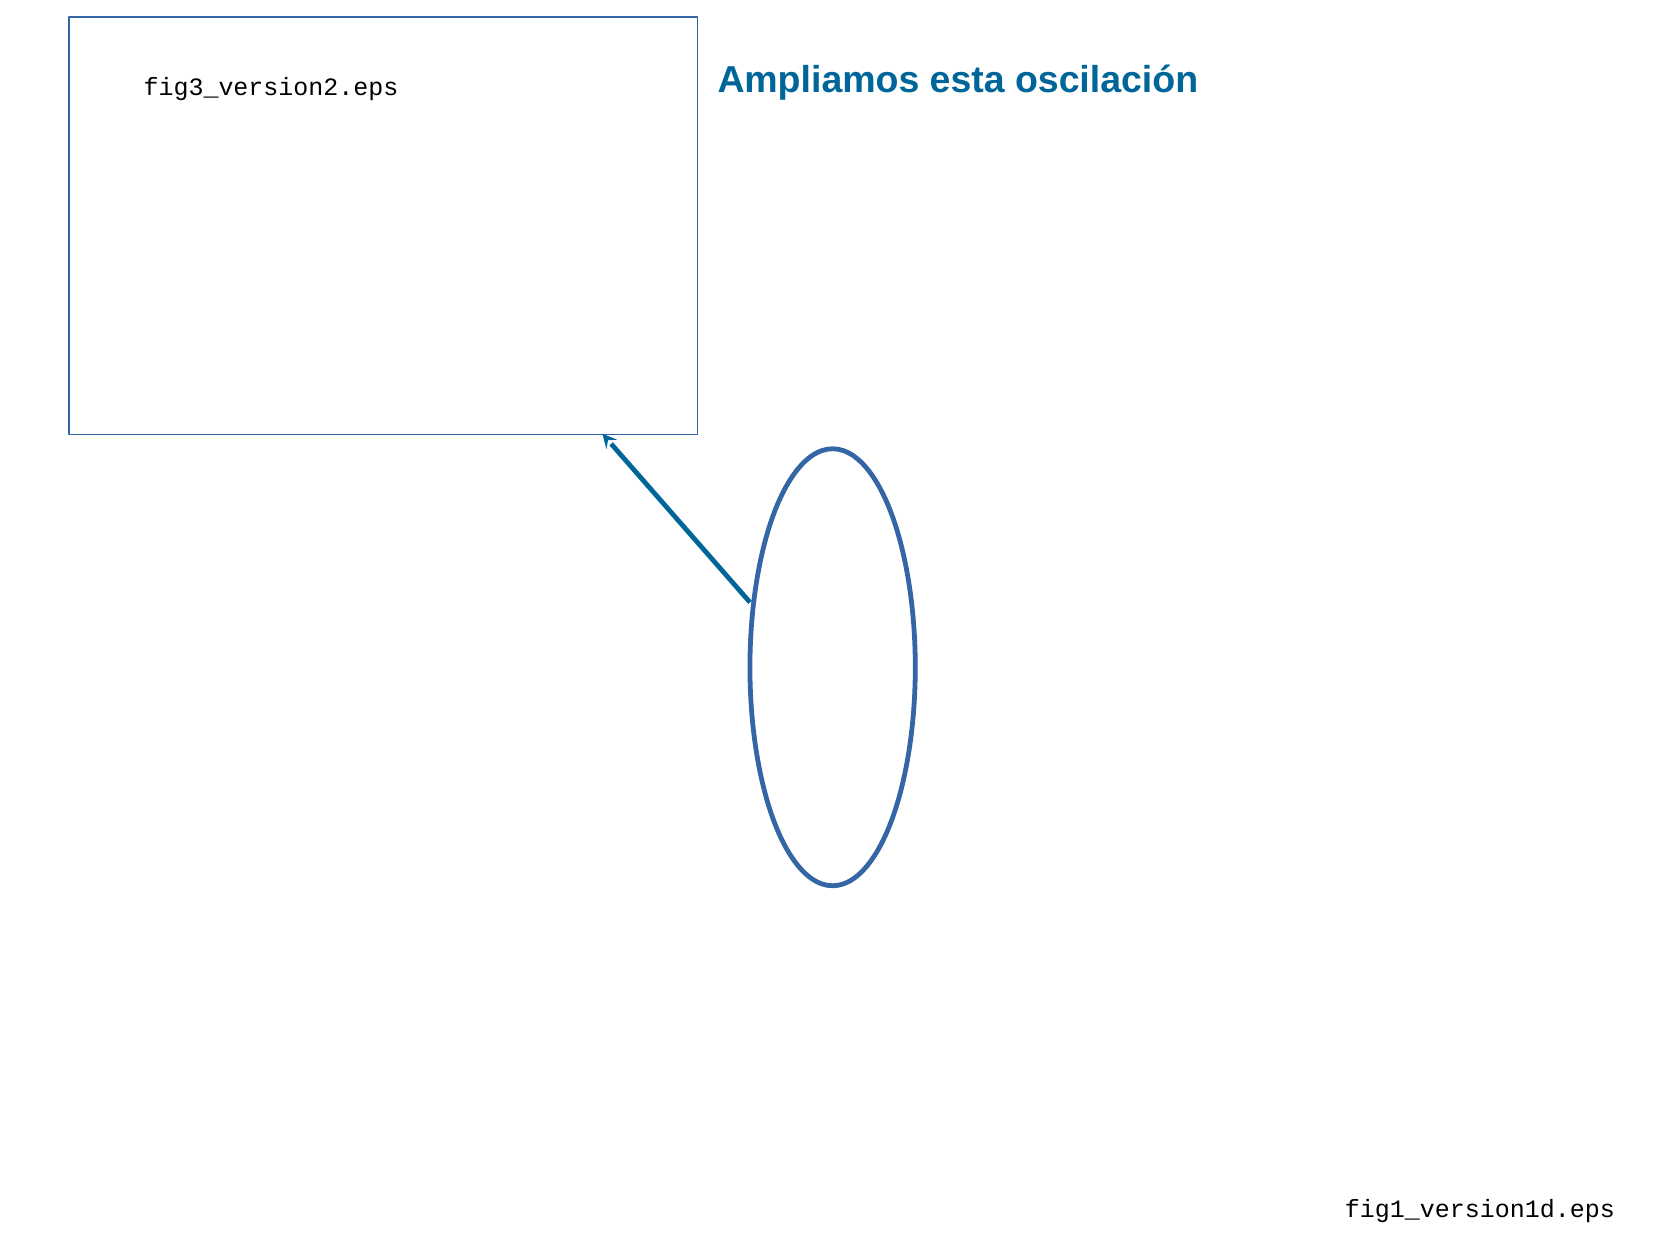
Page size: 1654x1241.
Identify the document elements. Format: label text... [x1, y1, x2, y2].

text_box fig1_version1d.eps [1181, 1184, 1630, 1229]
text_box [602, 433, 751, 603]
picture [69, 17, 1610, 1184]
text_box Ampliamos esta oscilación [702, 47, 1400, 116]
